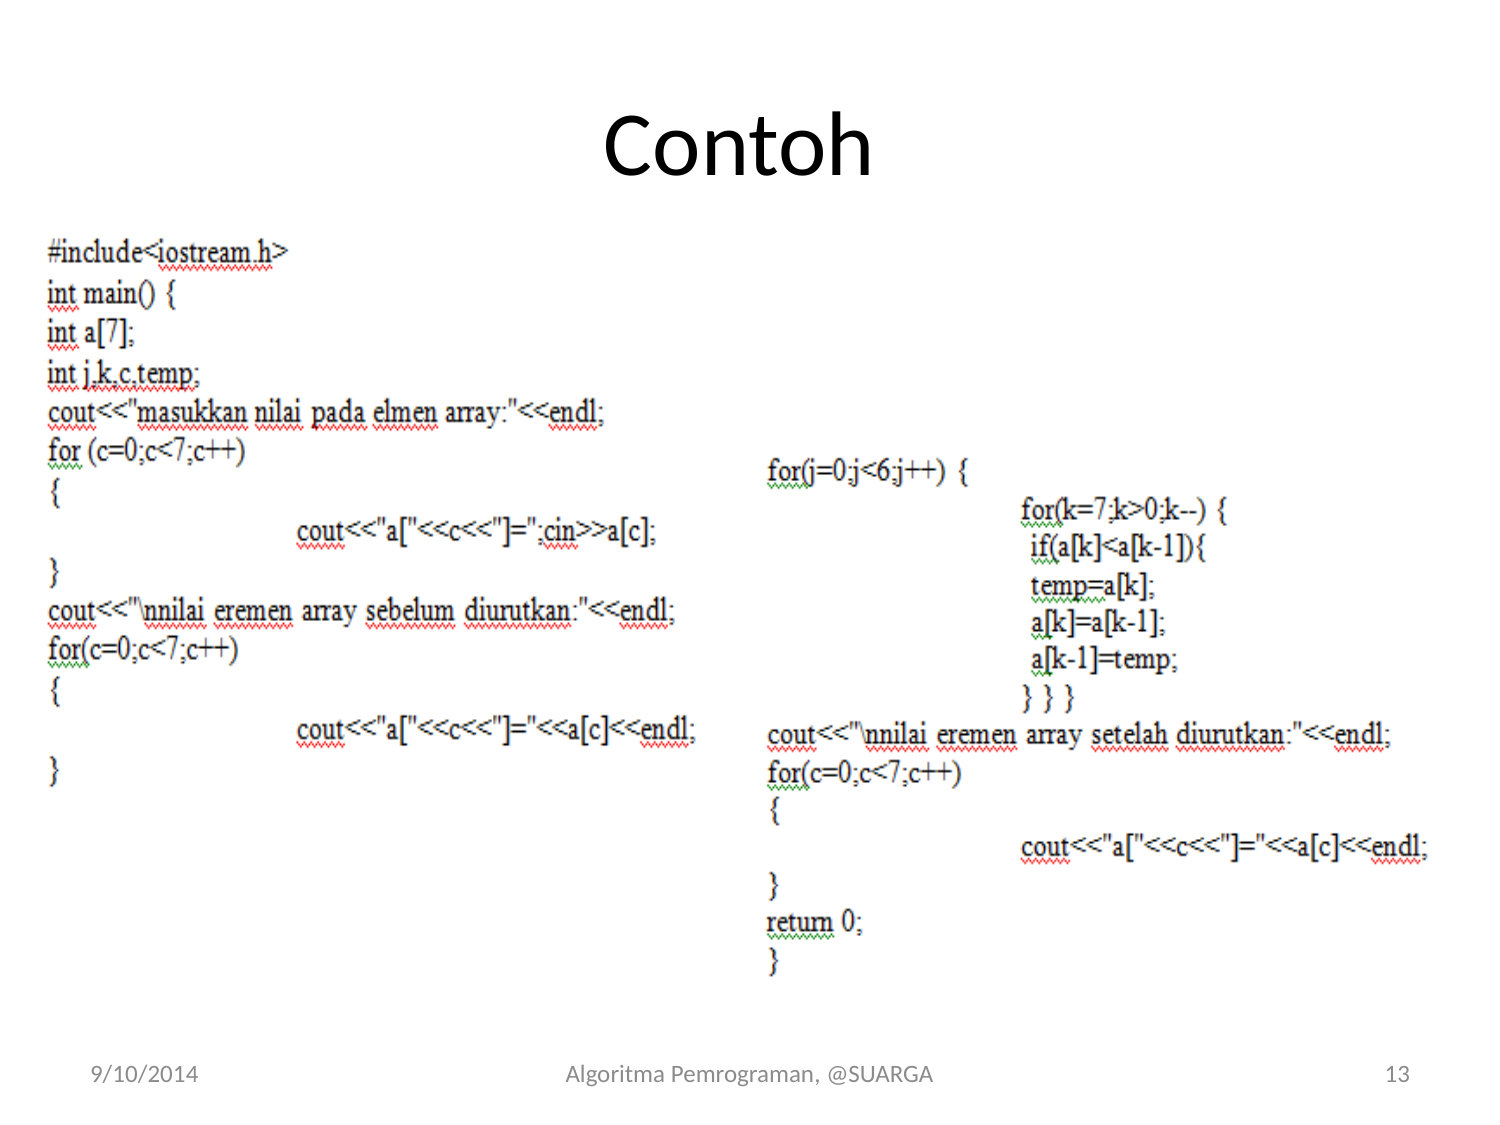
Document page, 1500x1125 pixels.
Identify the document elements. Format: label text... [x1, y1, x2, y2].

picture [749, 424, 1463, 994]
footer Algoritma Pemrograman, @SUARGA [512, 1042, 988, 1103]
title Contoh [75, 45, 1425, 233]
slide_number 13 [1074, 1042, 1425, 1103]
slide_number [75, 1042, 425, 1103]
picture [24, 224, 714, 813]
